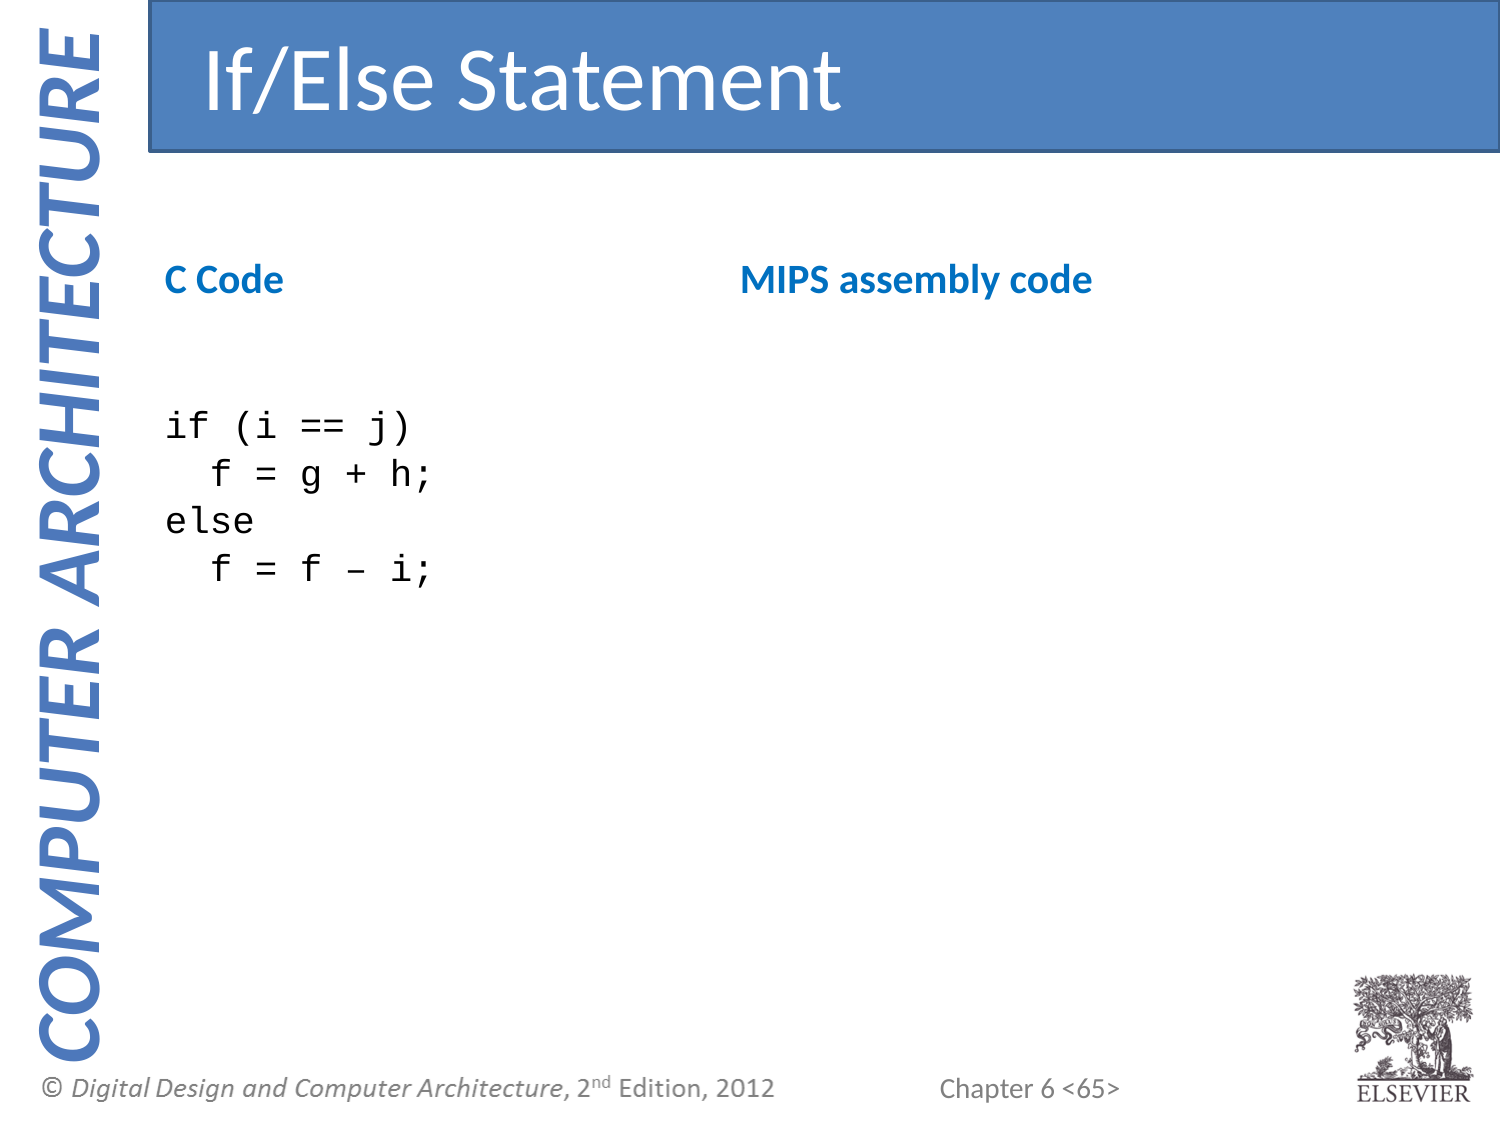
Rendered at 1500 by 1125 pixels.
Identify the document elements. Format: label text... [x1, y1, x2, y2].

picture [0, 0, 1500, 1125]
text_box If/Else Statement [187, 11, 1488, 136]
text_box MIPS assembly code [725, 249, 1375, 925]
text_box [112, 200, 1438, 1050]
text_box [87, 174, 1413, 1025]
text_box C Code if (i == j) f = g + h; else f = f – i; [150, 249, 700, 938]
